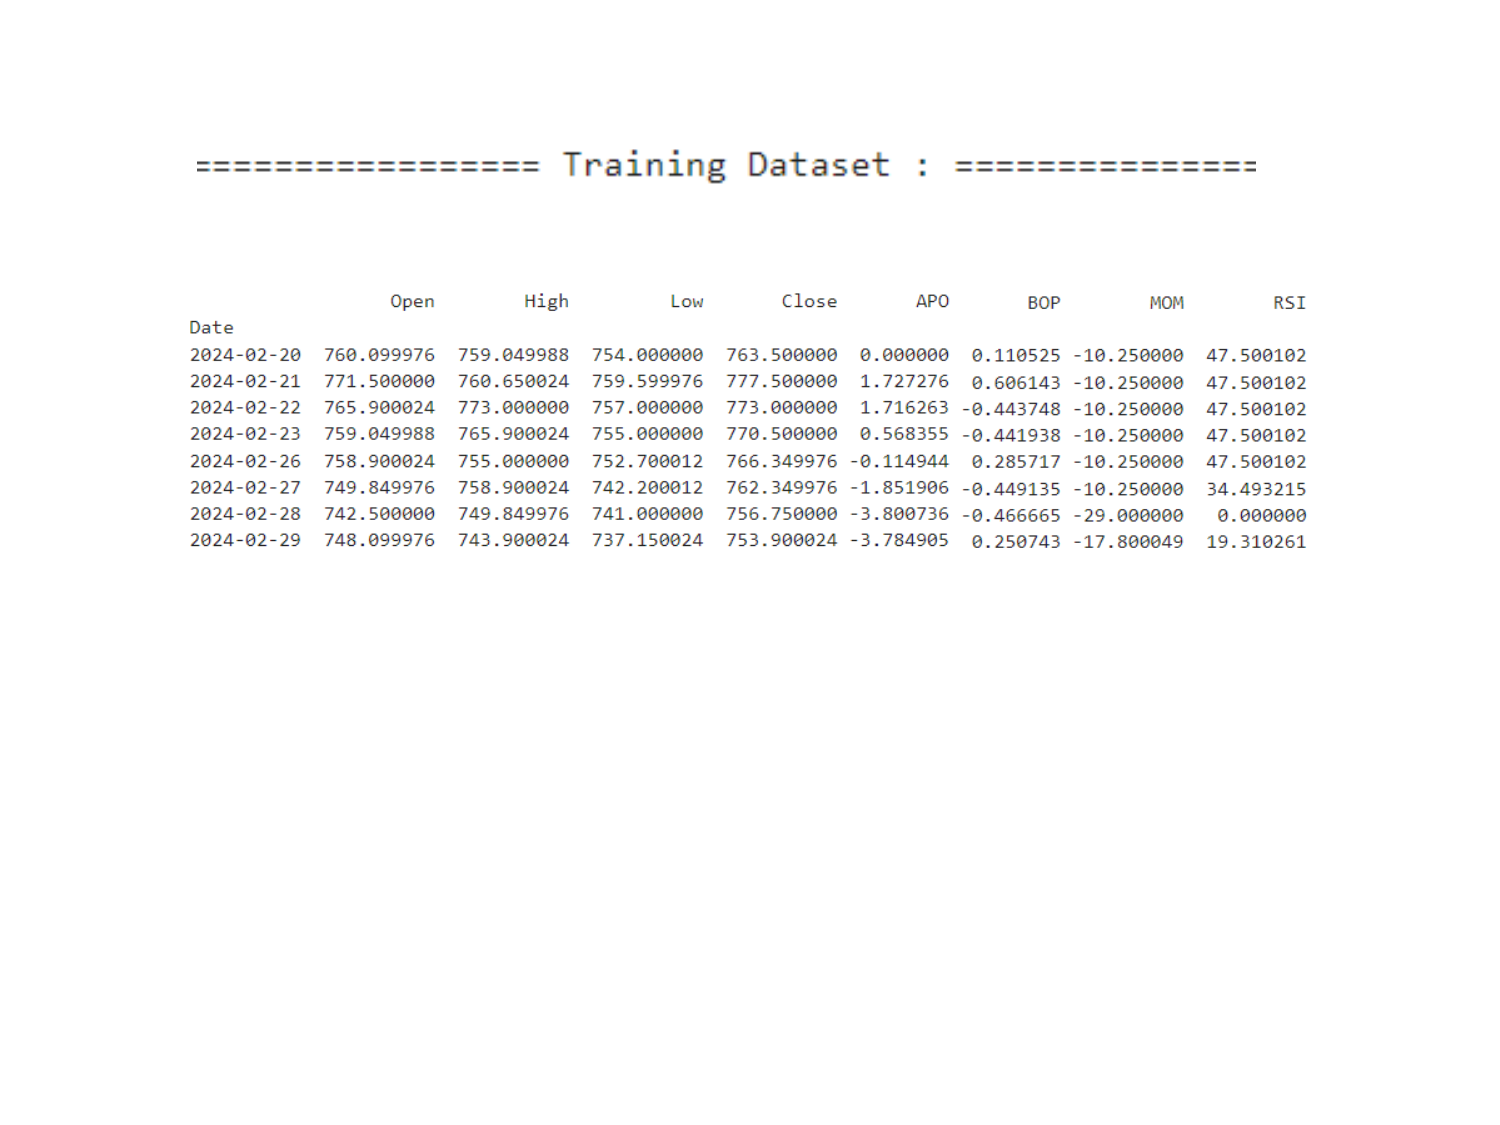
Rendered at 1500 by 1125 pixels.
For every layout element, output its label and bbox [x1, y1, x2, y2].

picture [197, 134, 1256, 186]
picture [183, 281, 1316, 563]
